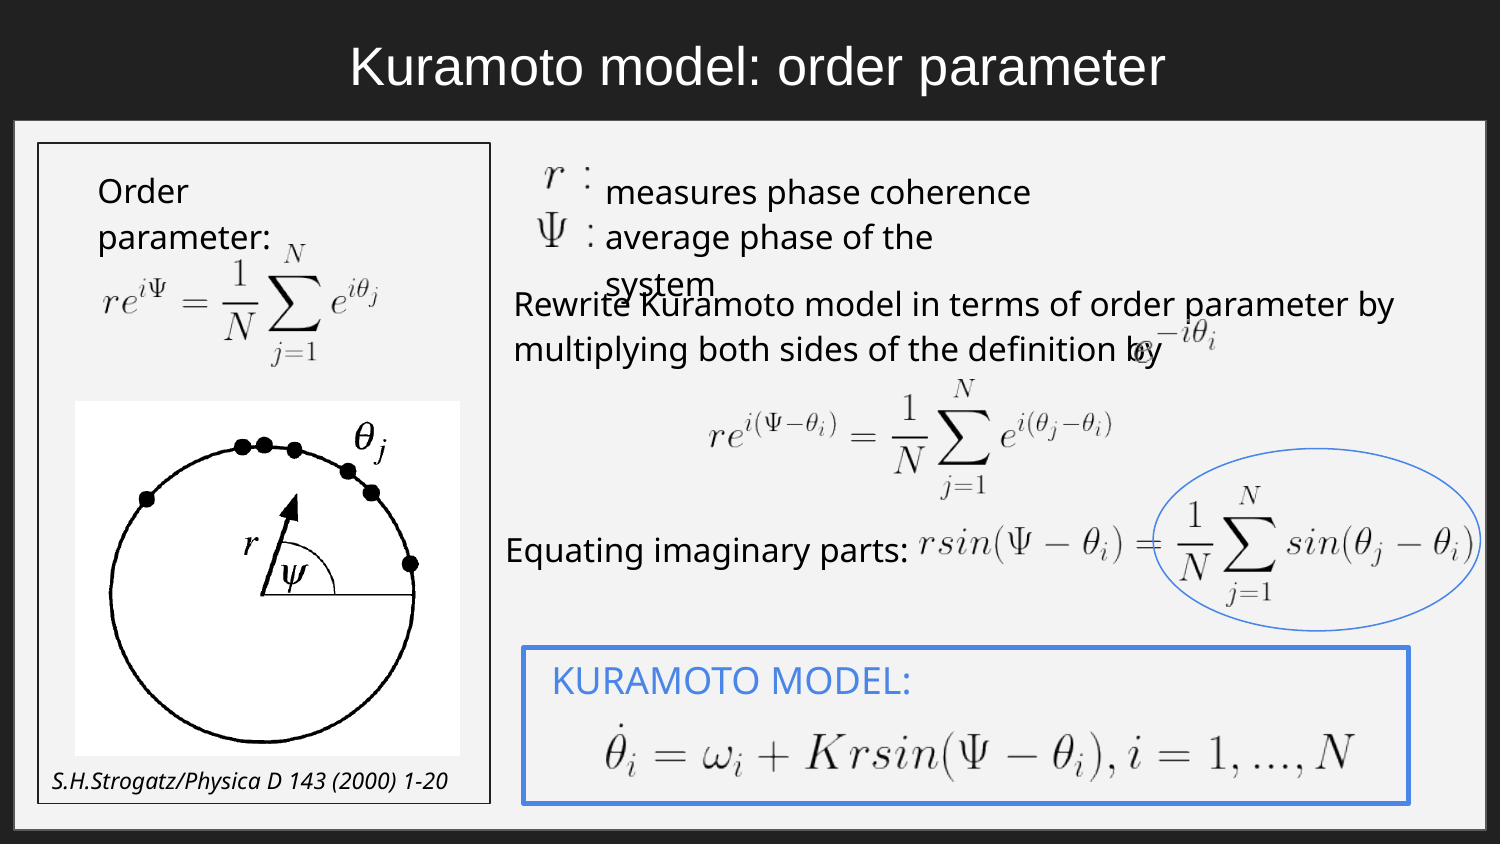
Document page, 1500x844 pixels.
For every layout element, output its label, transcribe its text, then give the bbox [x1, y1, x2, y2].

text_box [502, 149, 1061, 270]
text_box [1185, 448, 1448, 485]
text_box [36, 400, 499, 804]
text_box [497, 261, 1430, 371]
text_box [1477, 521, 1481, 559]
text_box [37, 142, 491, 399]
picture [707, 379, 1113, 486]
title Kuramoto model: order parameter [59, 11, 1457, 112]
text_box [1224, 615, 1410, 631]
text_box [14, 120, 1486, 830]
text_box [489, 486, 1473, 607]
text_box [523, 641, 1409, 804]
